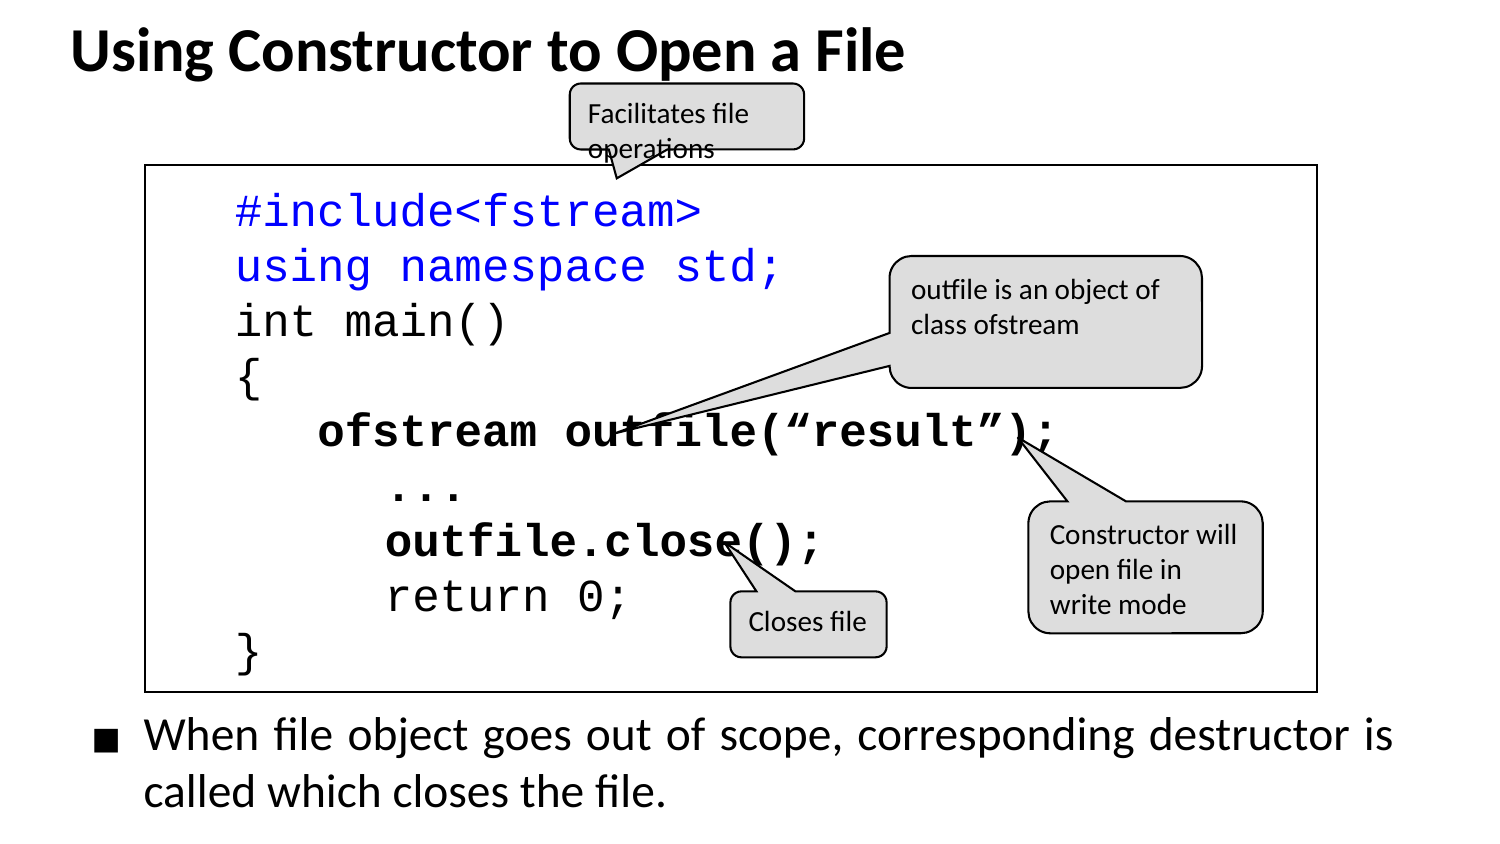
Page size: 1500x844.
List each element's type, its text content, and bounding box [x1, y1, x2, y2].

text_box When file object goes out of scope, corresponding destructor is called which closes the file. [75, 695, 1411, 826]
text_box Using Constructor to Open a File [55, 0, 1406, 93]
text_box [144, 83, 1317, 693]
